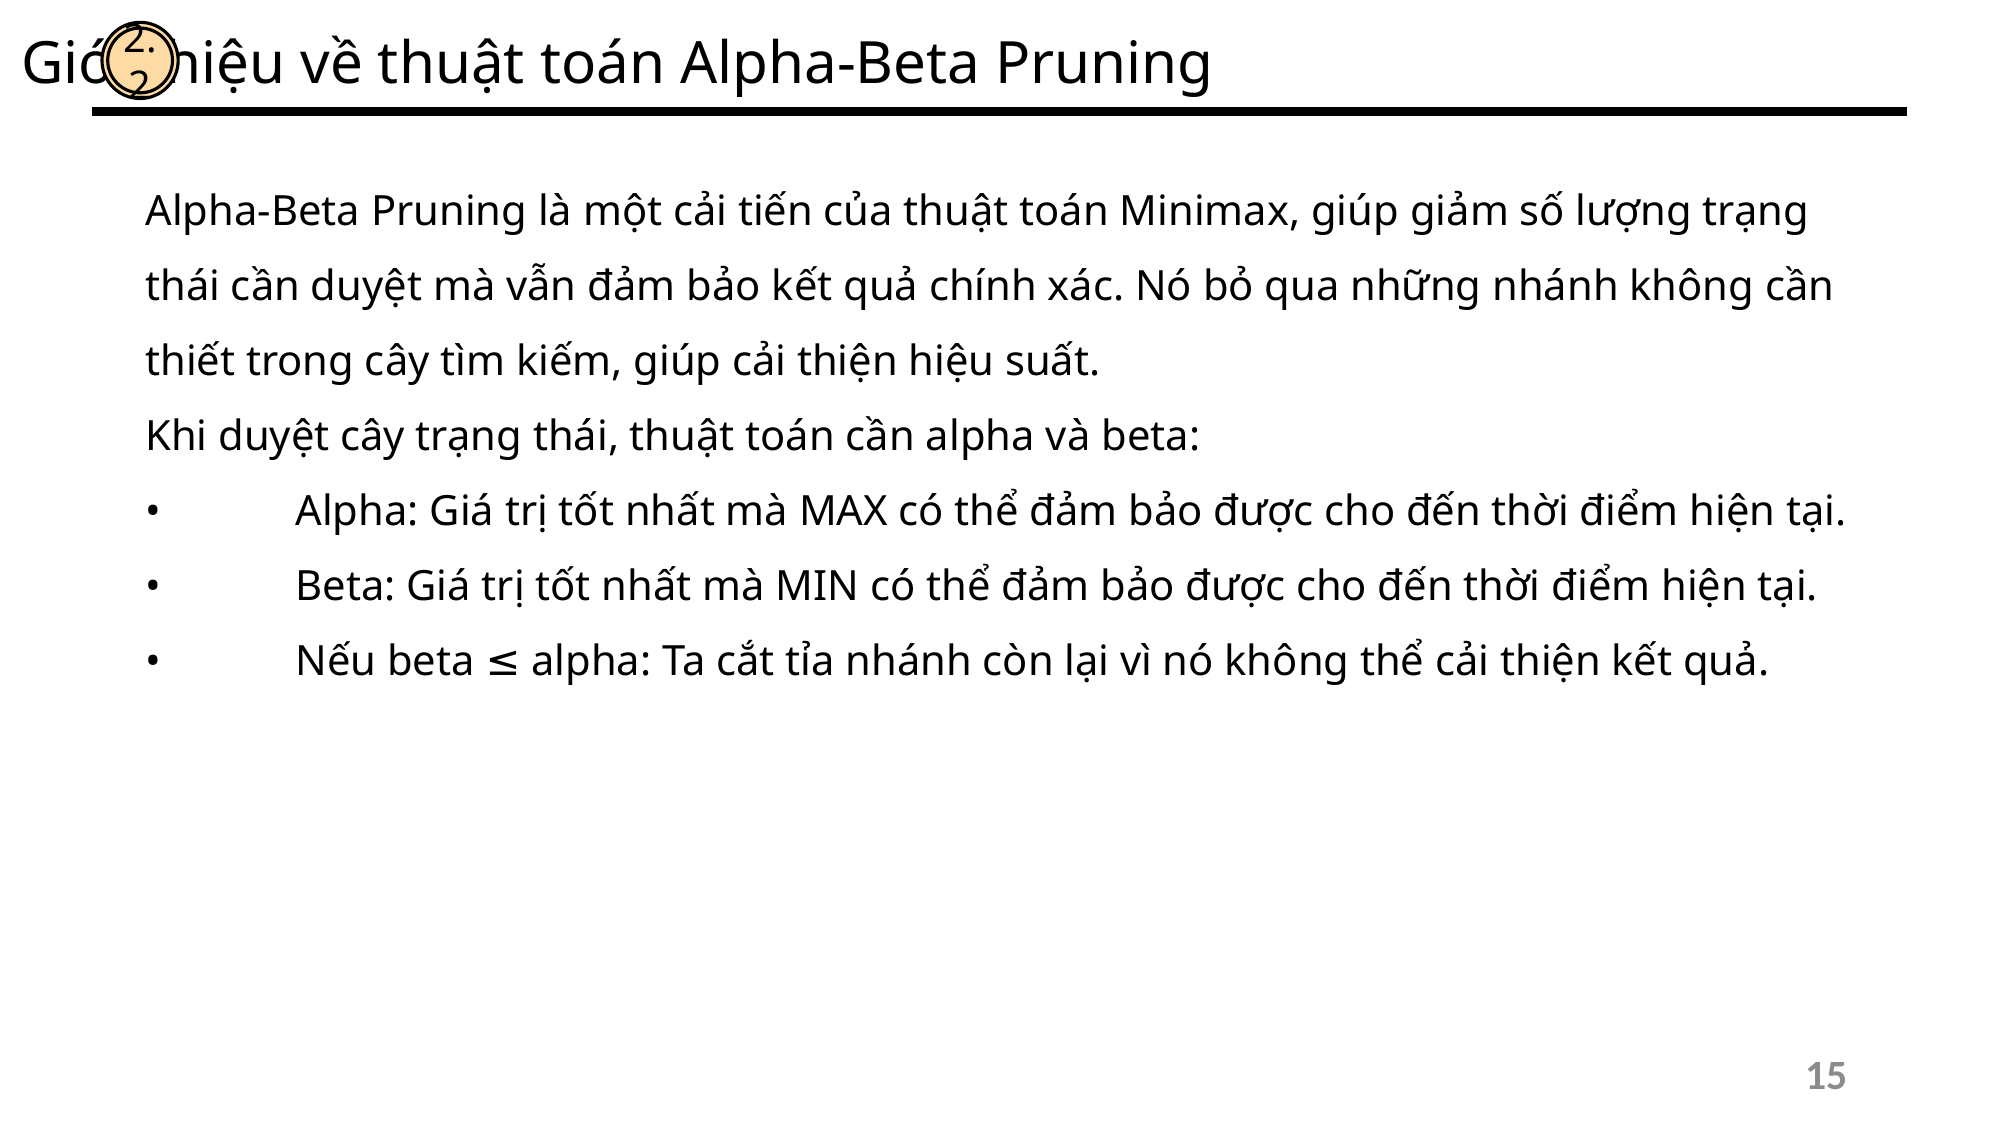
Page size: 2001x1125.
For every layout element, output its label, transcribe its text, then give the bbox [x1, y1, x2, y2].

text_box Alpha-Beta Pruning là một cải tiến của thuật toán Minimax, giúp giảm số lượng trạng thái cần duyệt mà vẫn đảm bảo kết quả chính xác. Nó bỏ qua những nhánh không cần thiết trong cây tìm kiếm, giúp cải thiện hiệu suất. Khi duyệt cây trạng thái, thuật toán cần alpha và beta: • Alpha: Giá trị tốt nhất mà MAX có thể đảm bảo được cho đến thời điểm hiện tại. • Beta: Giá trị tốt nhất mà MIN có thể đảm bảo được cho đến thời điểm hiện tại. • Nếu beta ≤ alpha: Ta cắt tỉa nhánh còn lại vì nó không thể cải thiện kết quả. [130, 151, 1870, 692]
slide_number 15 [1412, 1042, 1863, 1103]
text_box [101, 22, 179, 99]
text_box Giới thiệu về thuật toán Alpha-Beta Pruning [6, 17, 1229, 103]
